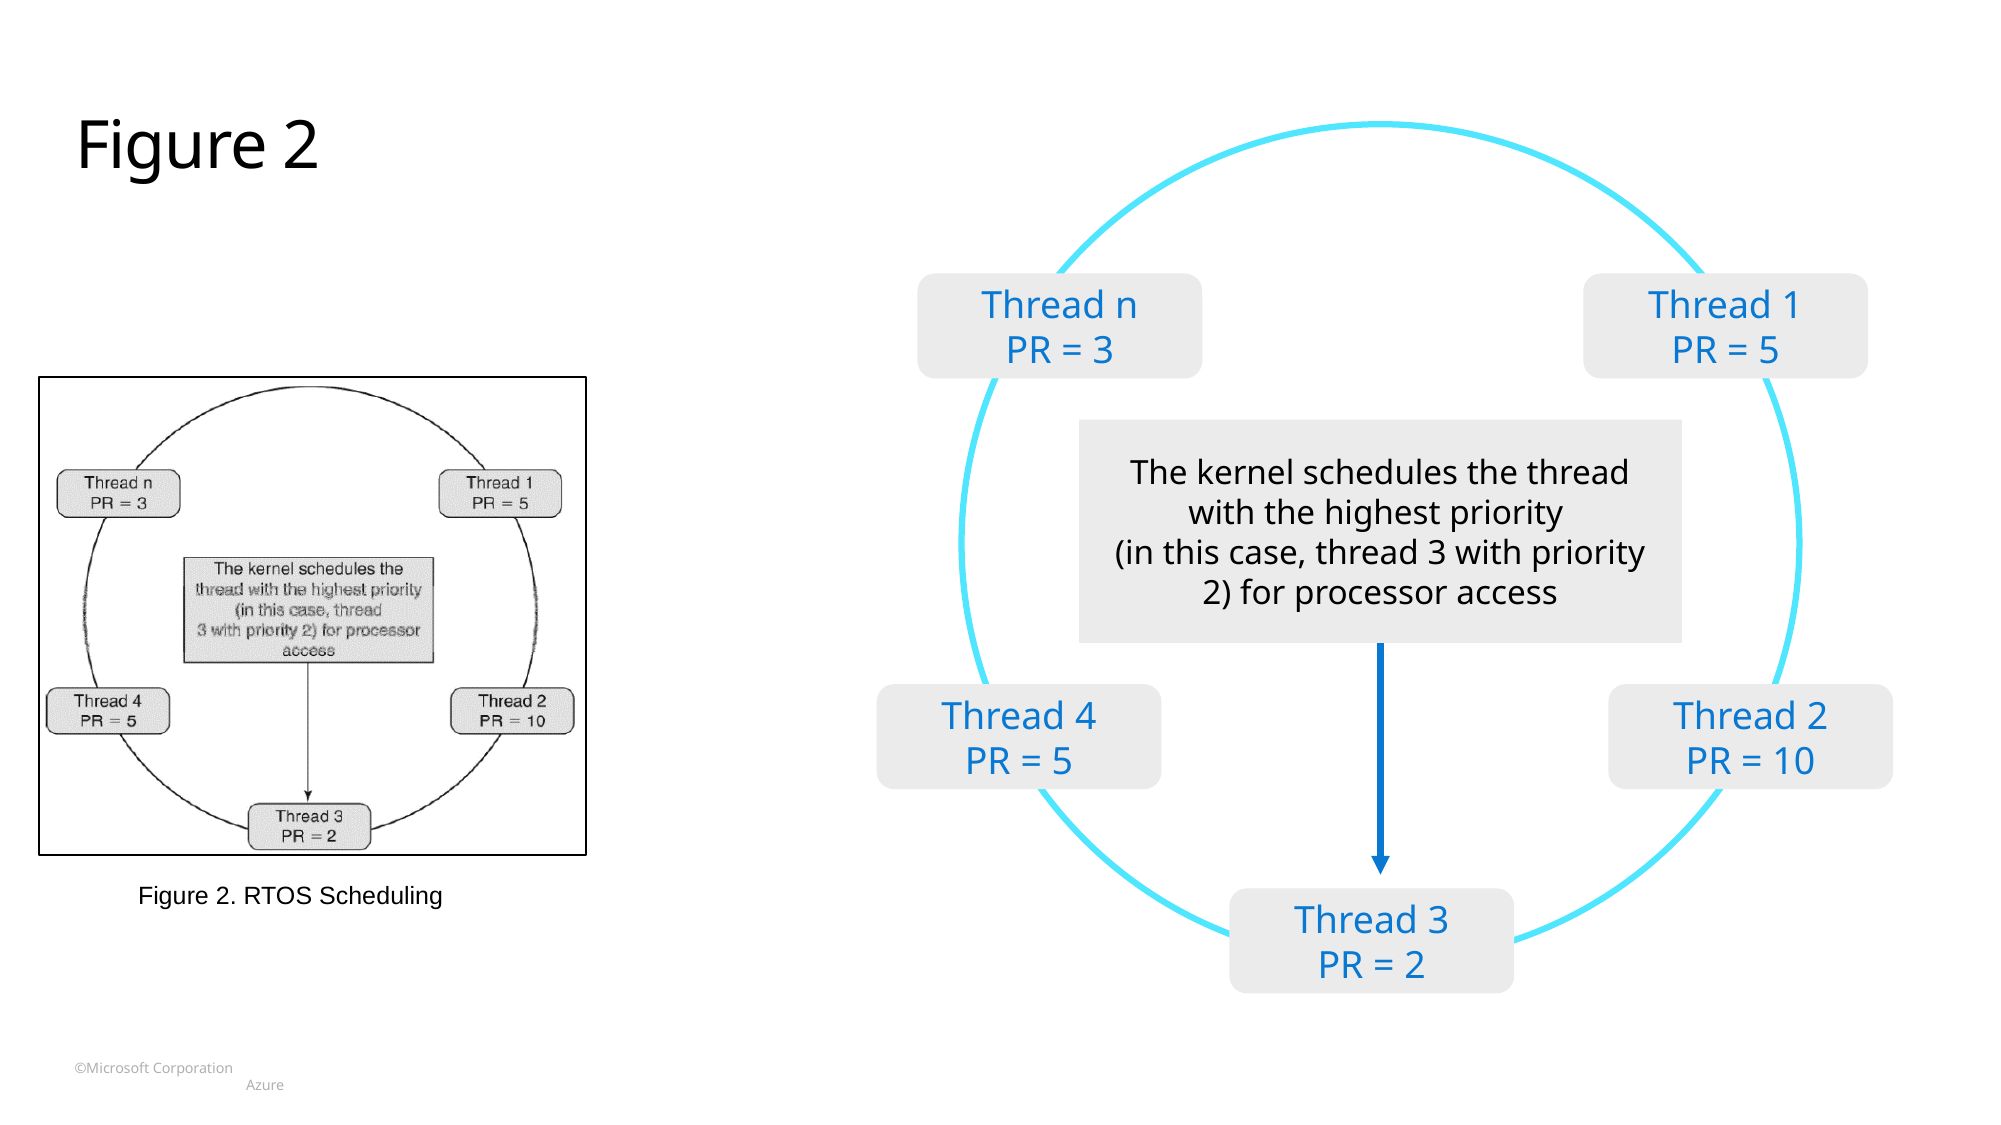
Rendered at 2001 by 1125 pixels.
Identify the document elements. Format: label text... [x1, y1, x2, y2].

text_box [832, 64, 1929, 1061]
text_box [39, 377, 586, 936]
title Figure 2 [75, 101, 638, 183]
